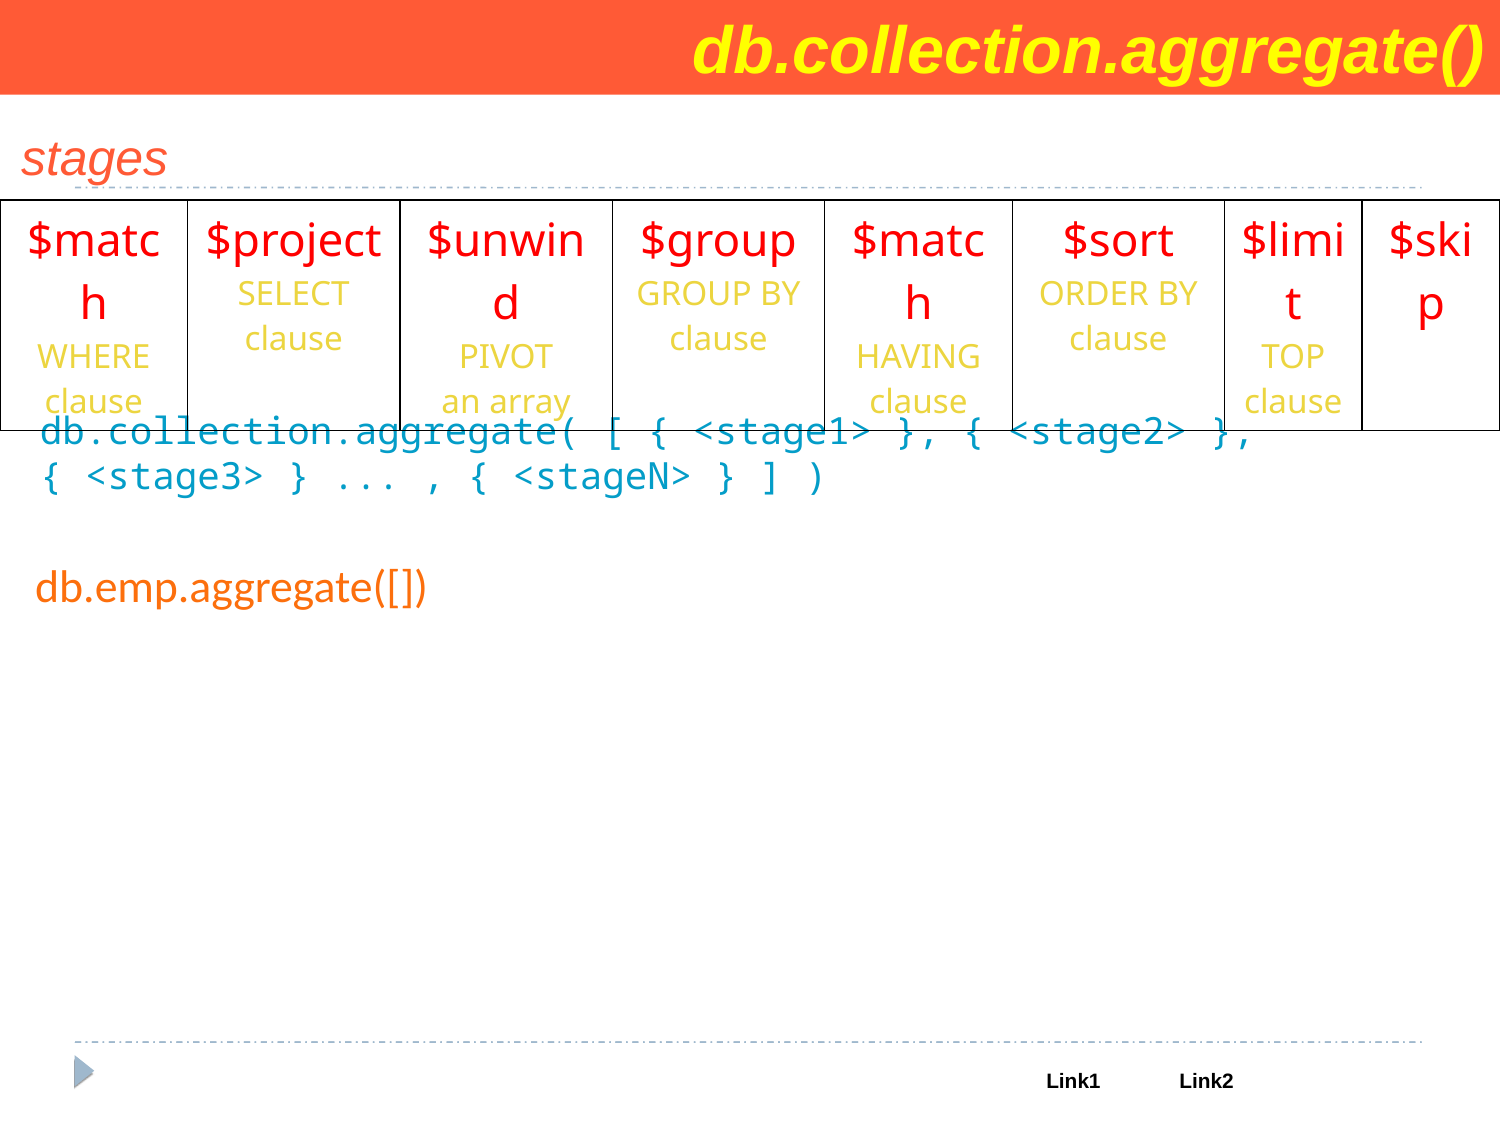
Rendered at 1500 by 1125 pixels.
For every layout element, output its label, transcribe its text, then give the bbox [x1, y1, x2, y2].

text_box db.emp.aggregate([]) [20, 549, 1459, 620]
text_box stages [6, 117, 184, 193]
text_box db.collection.aggregate( [ { <stage1> }, { <stage2> }, { <stage3> } ... , { <stageN> } ] ) [25, 431, 1459, 460]
table_header $project SELECT clause [188, 201, 399, 430]
table_header $match WHERE clause [1, 201, 187, 430]
table_header $unwind PIVOT an array [401, 201, 612, 430]
table_header $group GROUP BY clause [613, 201, 824, 430]
text_box db.collection.aggregate() [0, 0, 1500, 95]
table_header $skip [1363, 201, 1499, 430]
table_header $sort ORDER BY clause [1013, 201, 1224, 430]
table_header $limit TOP clause [1225, 201, 1361, 430]
table_header $match HAVING clause [825, 201, 1012, 430]
